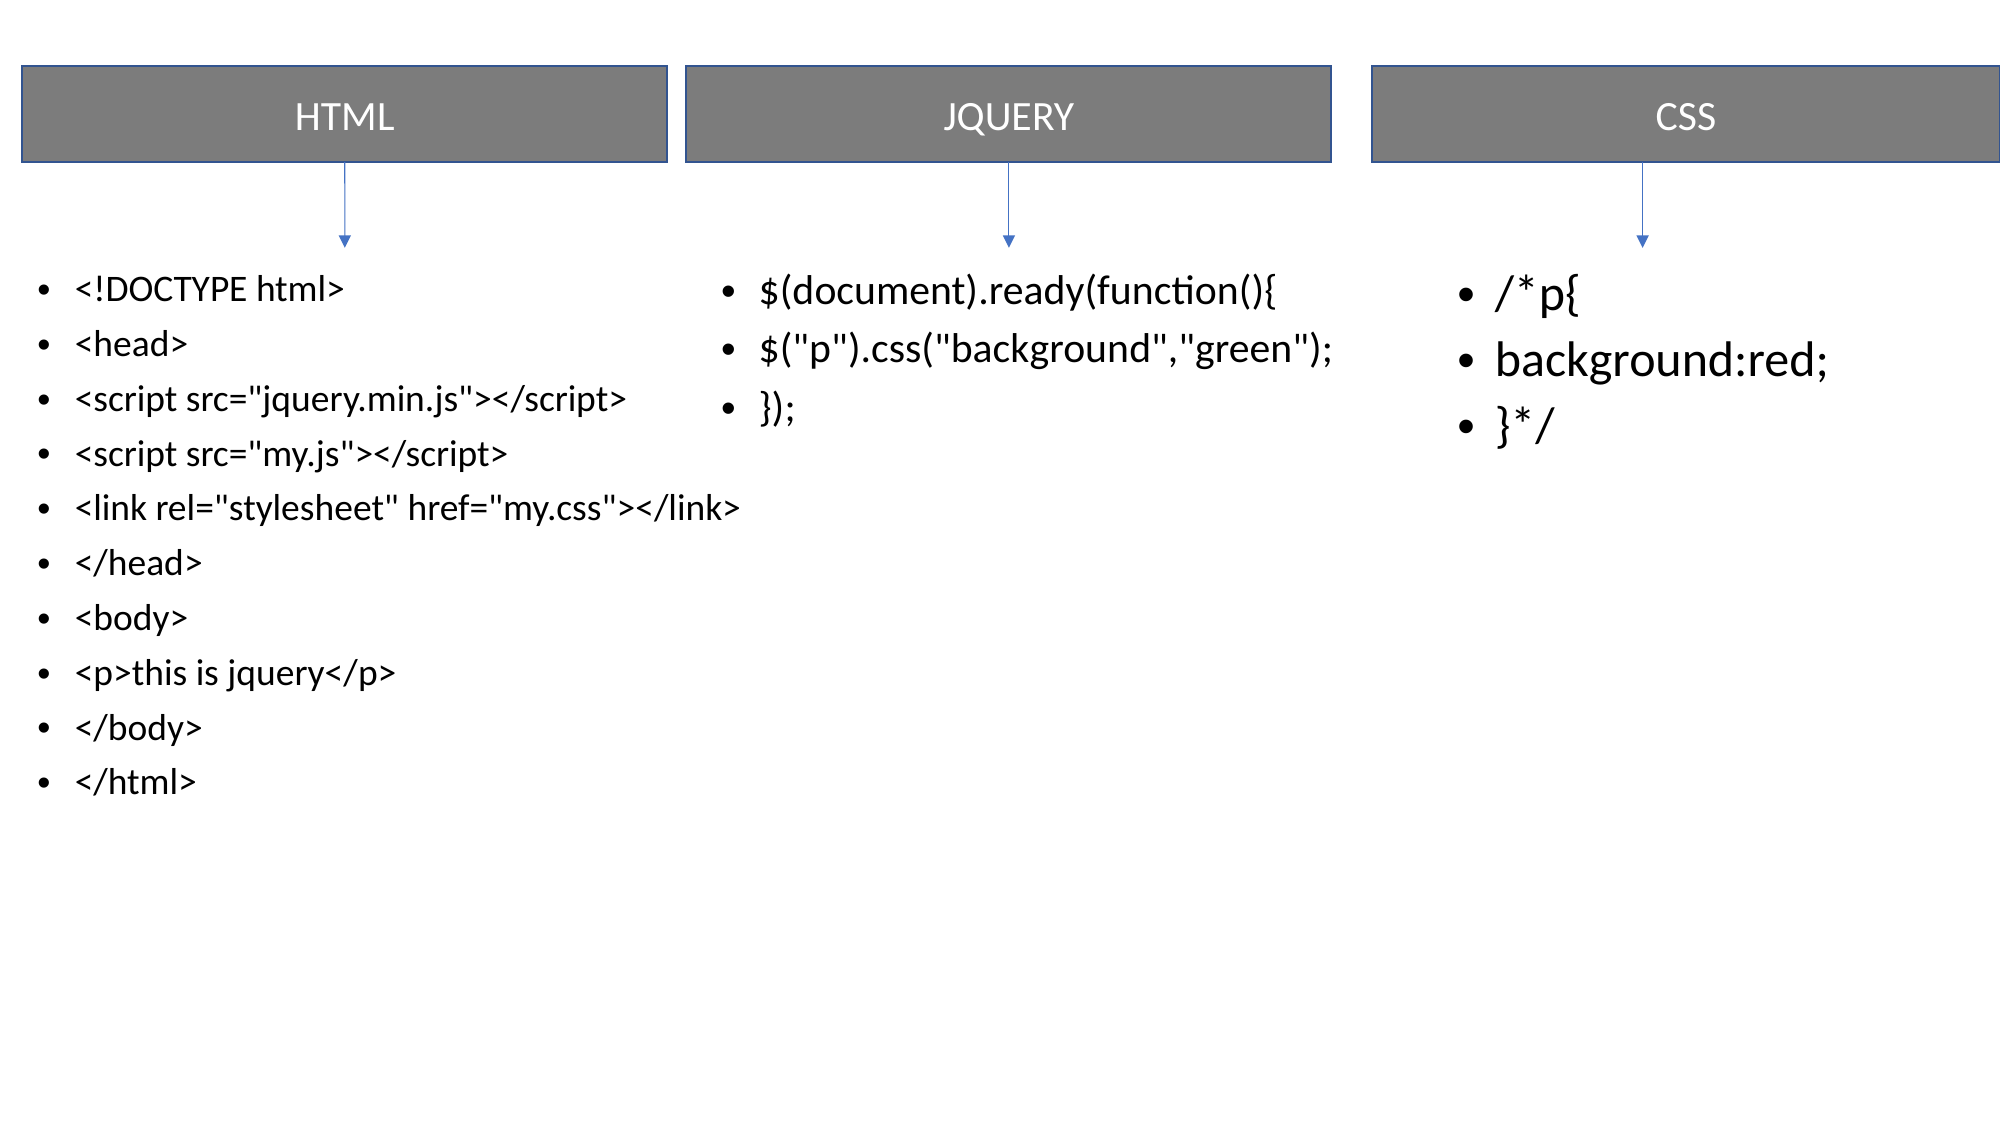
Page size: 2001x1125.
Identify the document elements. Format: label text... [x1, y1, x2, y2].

text_box CSS [1371, 65, 2000, 163]
text_box JQUERY [685, 65, 1332, 163]
text_box /*p{ background:red; }*/ [1442, 266, 1979, 981]
text_box HTML [21, 65, 668, 163]
list <!DOCTYPE html> <head> <script src="jquery.min.js"></script> <script src="my.js"></script> <link rel="stylesheet" href="my.css"></link> </head> <body> <p>this is jquery</p> </body> </html> [22, 266, 705, 981]
text_box $(document).ready(function(){ $("p").css("background","green"); }); [705, 266, 1442, 981]
